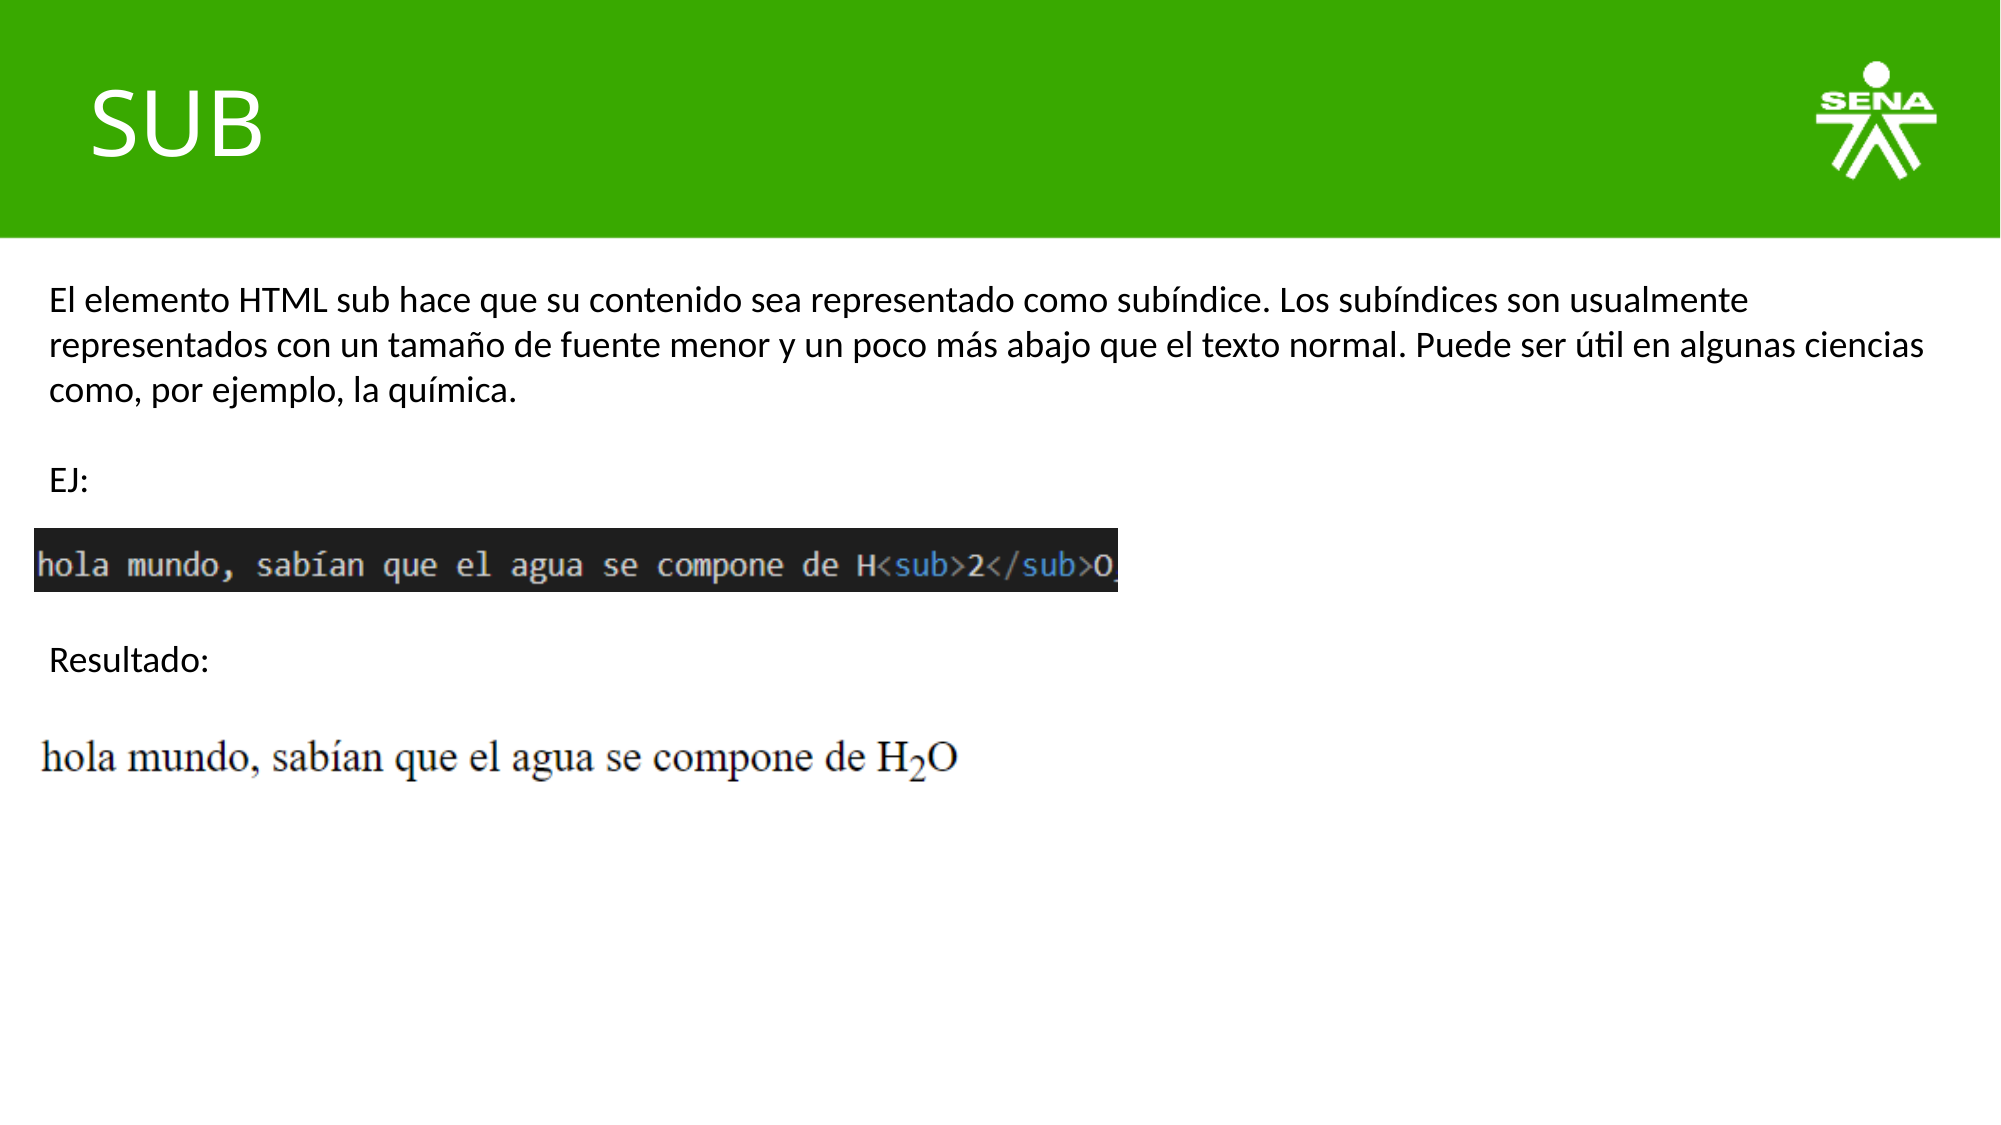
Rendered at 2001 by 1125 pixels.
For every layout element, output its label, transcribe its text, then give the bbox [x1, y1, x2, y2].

title SUB [74, 18, 1800, 236]
picture [0, 0, 2001, 1125]
text_box El elemento HTML sub hace que su contenido sea representado como subíndice. Los subíndices son usualmente representados con un tamaño de fuente menor y un poco más abajo que el texto normal. Puede ser útil en algunas ciencias como, por ejemplo, la química. EJ: Resultado: [34, 267, 1966, 867]
